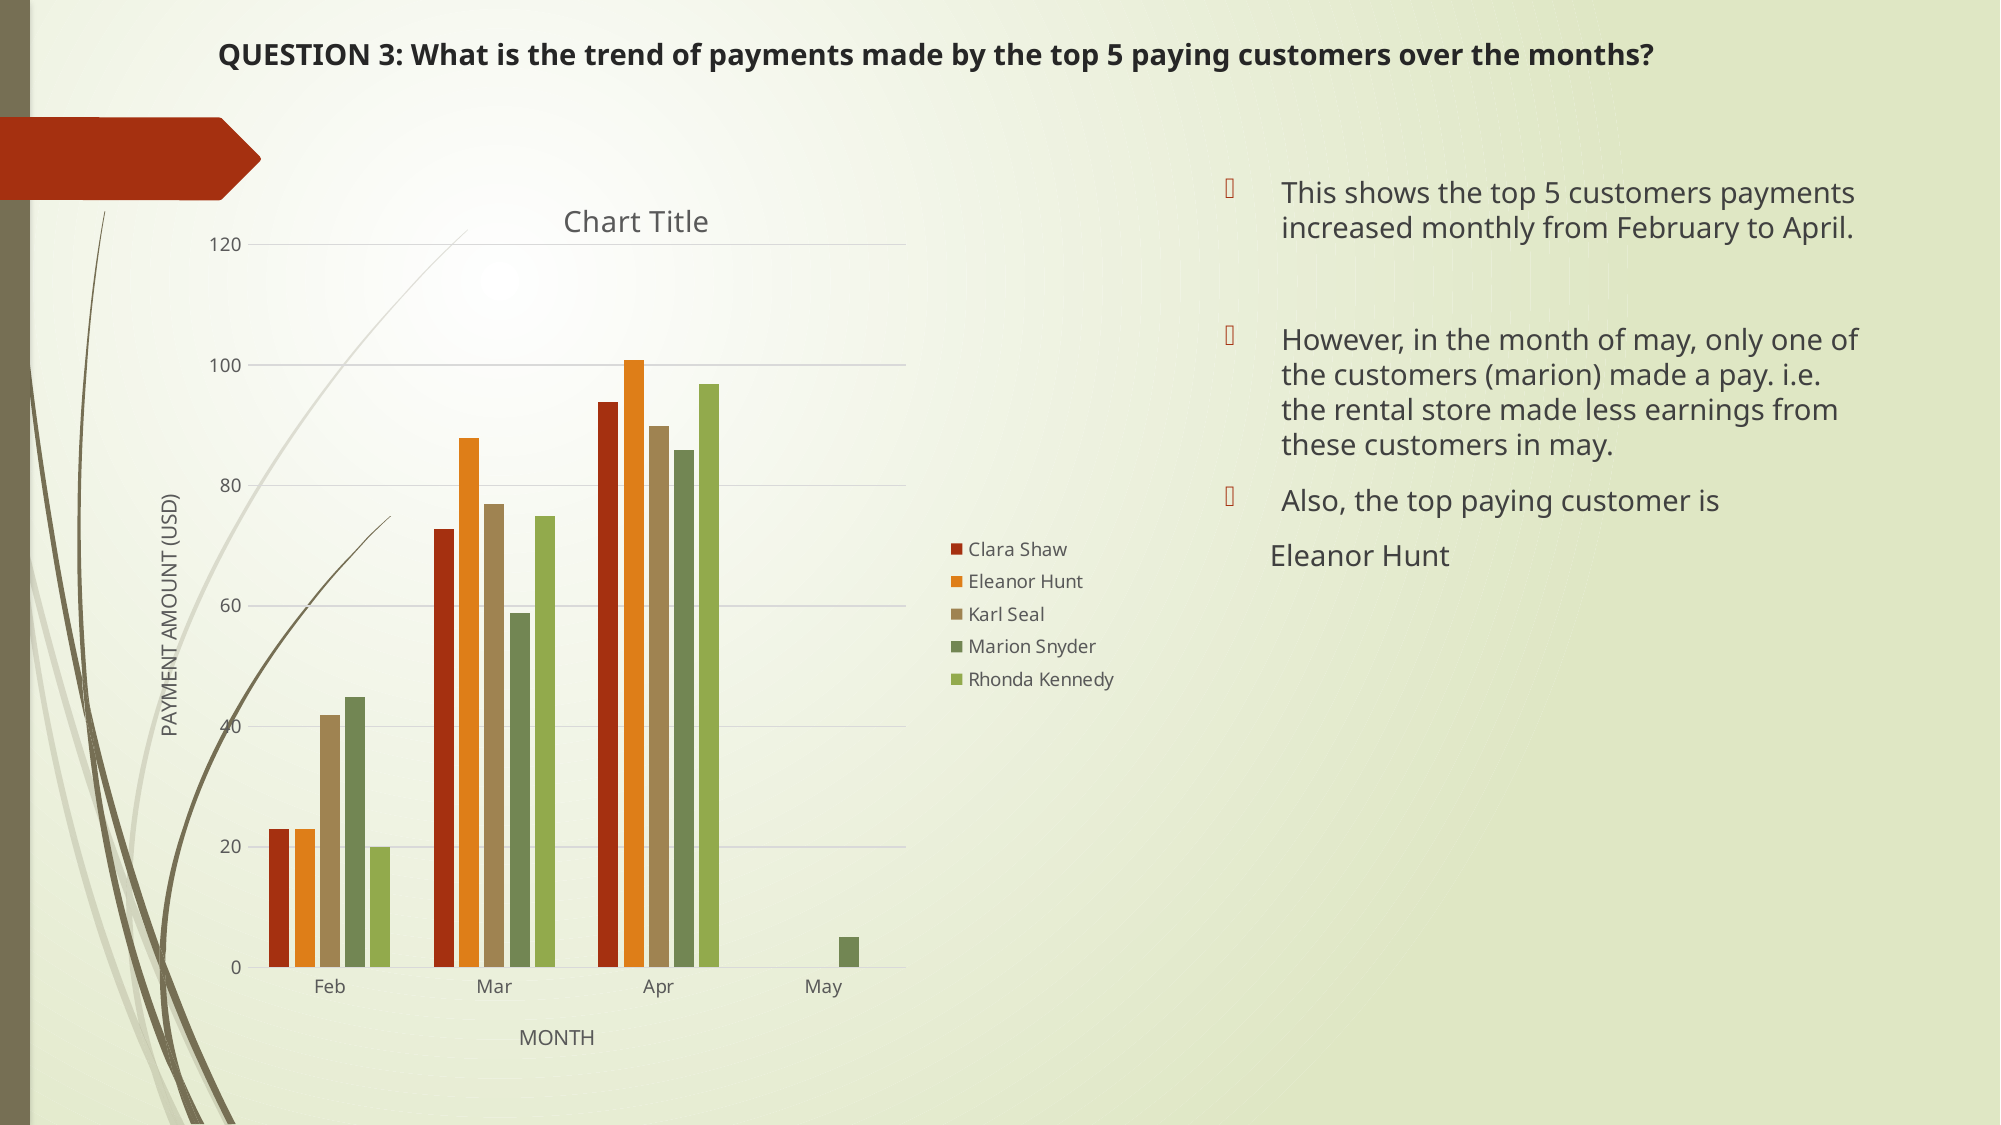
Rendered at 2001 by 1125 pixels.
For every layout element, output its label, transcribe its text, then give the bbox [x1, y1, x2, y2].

list This shows the top 5 customers payments increased monthly from February to April. However, in the month of may, only one of the customers (marion) made a pay. i.e. the rental store made less earnings from these customers in may. Also, the top paying customer is Eleanor Hunt [1209, 167, 1888, 1062]
chart [141, 166, 1133, 1062]
title QUESTION 3: What is the trend of payments made by the top 5 paying customers over the months? [202, 28, 1888, 126]
